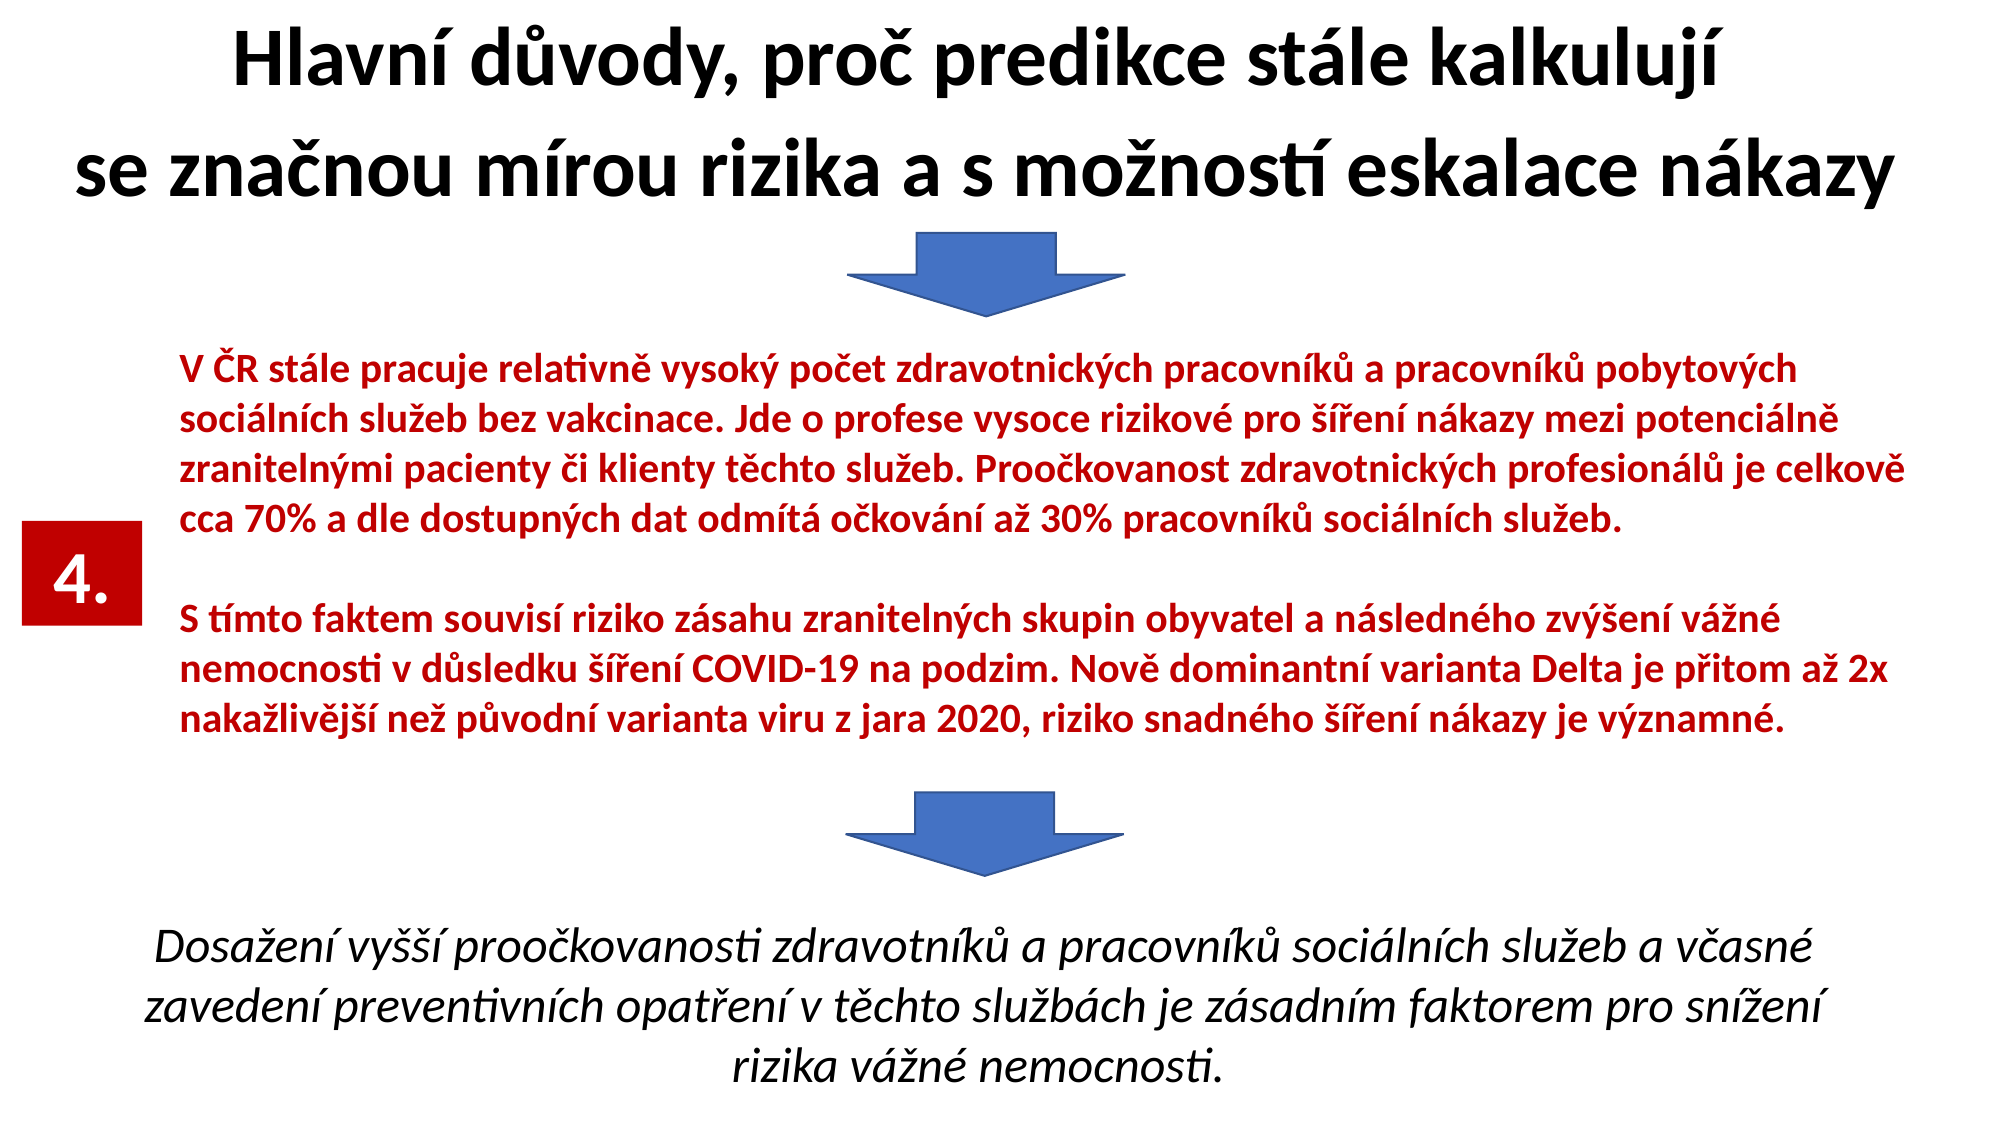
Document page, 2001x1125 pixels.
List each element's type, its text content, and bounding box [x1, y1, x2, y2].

text_box 4. [21, 520, 143, 626]
text_box Dosažení vyšší proočkovanosti zdravotníků a pracovníků sociálních služeb a včasné zavedení preventivních opatření v těchto službách je zásadním faktorem pro snížení rizika vážné nemocnosti. [77, 904, 1891, 1100]
text_box Hlavní důvody, proč predikce stále kalkulují se značnou mírou rizika a s možností eskalace nákazy [33, 6, 1939, 224]
text_box V ČR stále pracuje relativně vysoký počet zdravotnických pracovníků a pracovníků pobytových sociálních služeb bez vakcinace. Jde o profese vysoce rizikové pro šíření nákazy mezi potenciálně zranitelnými pacienty či klienty těchto služeb. Proočkovanost zdravotnických profesionálů je celkově cca 70% a dle dostupných dat odmítá očkování až 30% pracovníků sociálních služeb. S tímto faktem souvisí riziko zásahu zranitelných skupin obyvatel a následného zvýšení vážné nemocnosti v důsledku šíření COVID-19 na podzim. Nově dominantní varianta Delta je přitom až 2x nakažlivější než původní varianta viru z jara 2020, riziko snadného šíření nákazy je významné. [164, 333, 1964, 749]
text_box [845, 791, 1125, 877]
text_box [846, 231, 1126, 318]
